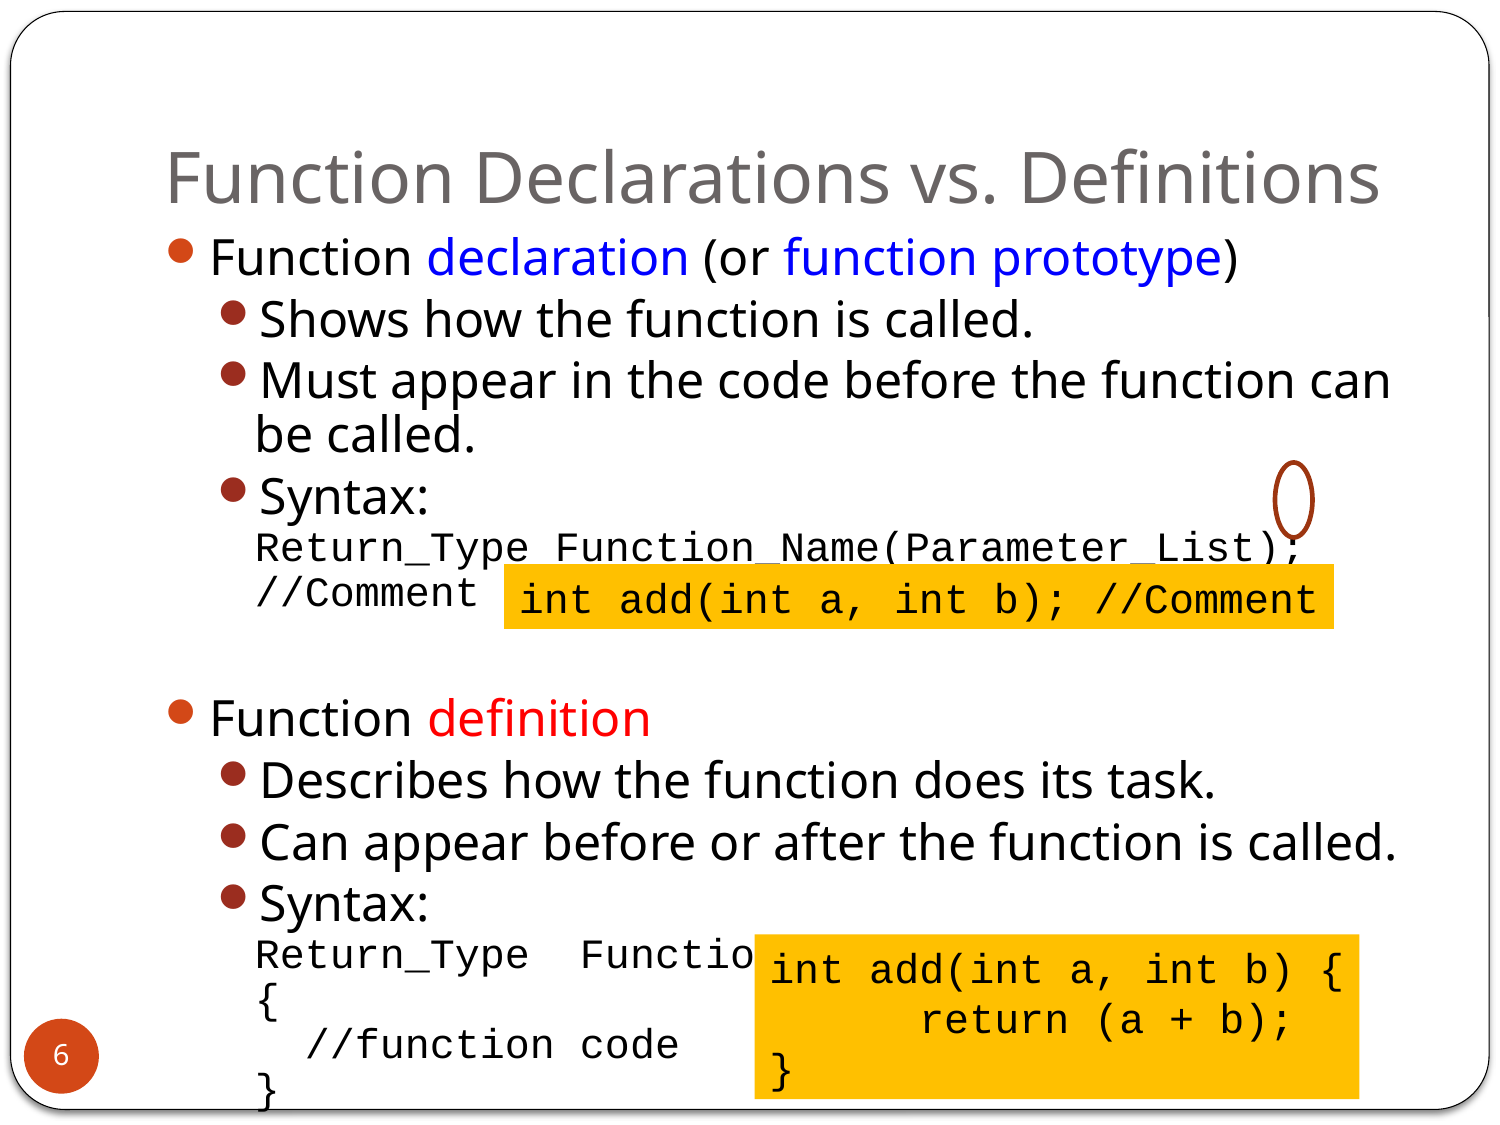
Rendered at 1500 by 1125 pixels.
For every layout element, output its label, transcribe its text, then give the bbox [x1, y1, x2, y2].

text_box int add(int a, int b) { return (a + b); } [754, 934, 1360, 1100]
text_box [1273, 461, 1314, 539]
slide_number 6 [23, 1018, 99, 1094]
title Function Declarations vs. Definitions [150, 45, 1425, 224]
text_box int add(int a, int b); //Comment [504, 564, 1334, 629]
list Function declaration (or function prototype) Shows how the function is called. Must appear in the code before the function can be called. Syntax: Return_Type Function_Name(Parameter_List); //Comment describing what function does Function definition Describes how the function does its task. Can appear before or after the function is called. Syntax: Return_Type Function_Name(Parameter_List) { //function code } [150, 224, 1425, 975]
